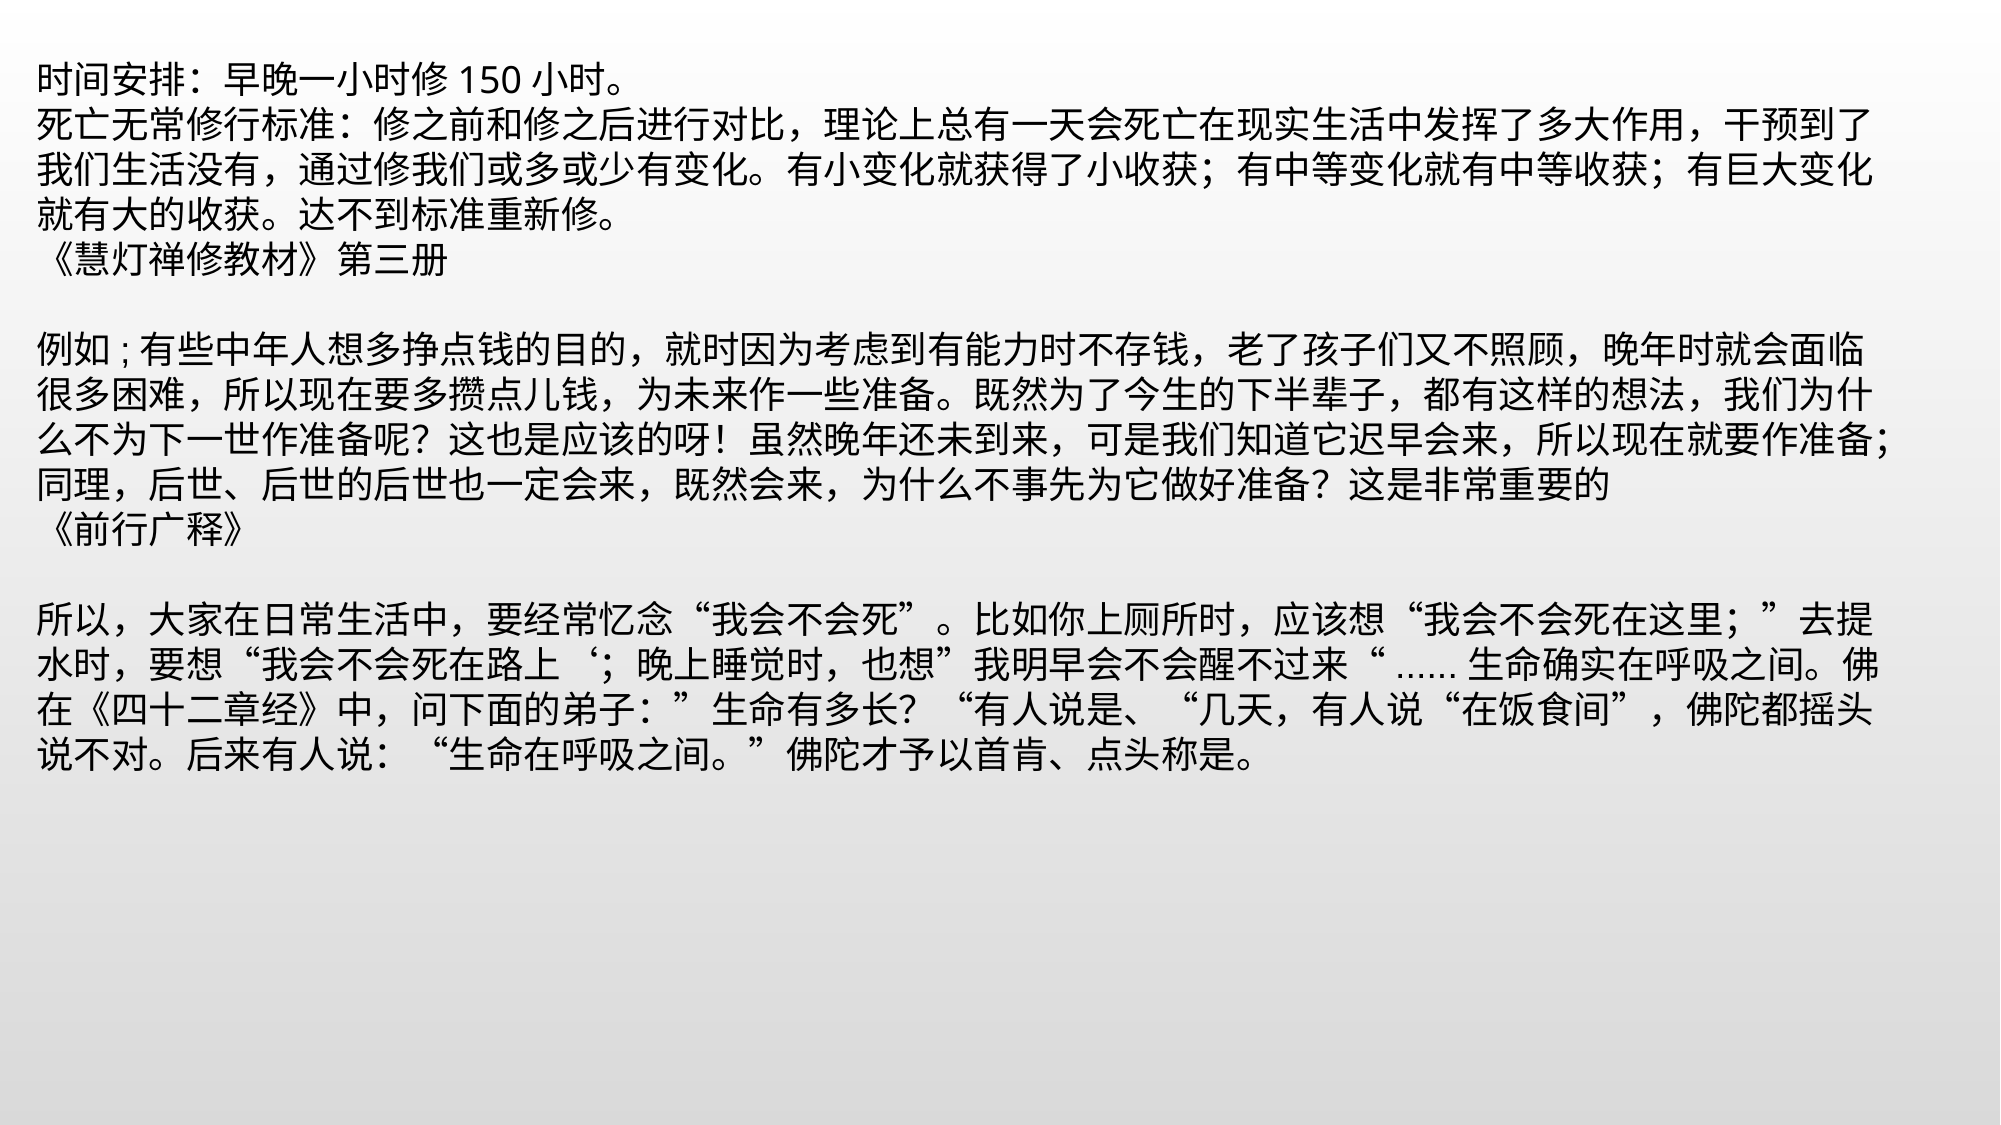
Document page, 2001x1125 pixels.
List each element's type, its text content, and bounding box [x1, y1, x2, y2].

text_box 时间安排：早晚一小时修150小时。 死亡无常修行标准：修之前和修之后进行对比，理论上总有一天会死亡在现实生活中发挥了多大作用，干预到了我们生活没有，通过修我们或多或少有变化。有小变化就获得了小收获；有中等变化就有中等收获；有巨大变化就有大的收获。达不到标准重新修。 《慧灯禅修教材》第三册 例如;有些中年人想多挣点钱的目的，就时因为考虑到有能力时不存钱，老了孩子们又不照顾，晚年时就会面临很多困难，所以现在要多攒点儿钱，为未来作一些准备。既然为了今生的下半辈子，都有这样的想法，我们为什么不为下一世作准备呢？这也是应该的呀！虽然晚年还未到来，可是我们知道它迟早会来，所以现在就要作准备；同理，后世、后世的后世也一定会来，既然会来，为什么不事先为它做好准备？这是非常重要的 《前行广释》 所以，大家在日常生活中，要经常忆念“我会不会死”。比如你上厕所时，应该想“我会不会死在这里；”去提水时，要想“我会不会死在路上‘；晚上睡觉时，也想”我明早会不会醒不过来“......生命确实在呼吸之间。佛在《四十二章经》中，问下面的弟子：”生命有多长？“有人说是、“几天，有人说“在饭食间”，佛陀都摇头说不对。后来有人说：“生命在呼吸之间。”佛陀才予以首肯、点头称是。 [21, 49, 1905, 1033]
